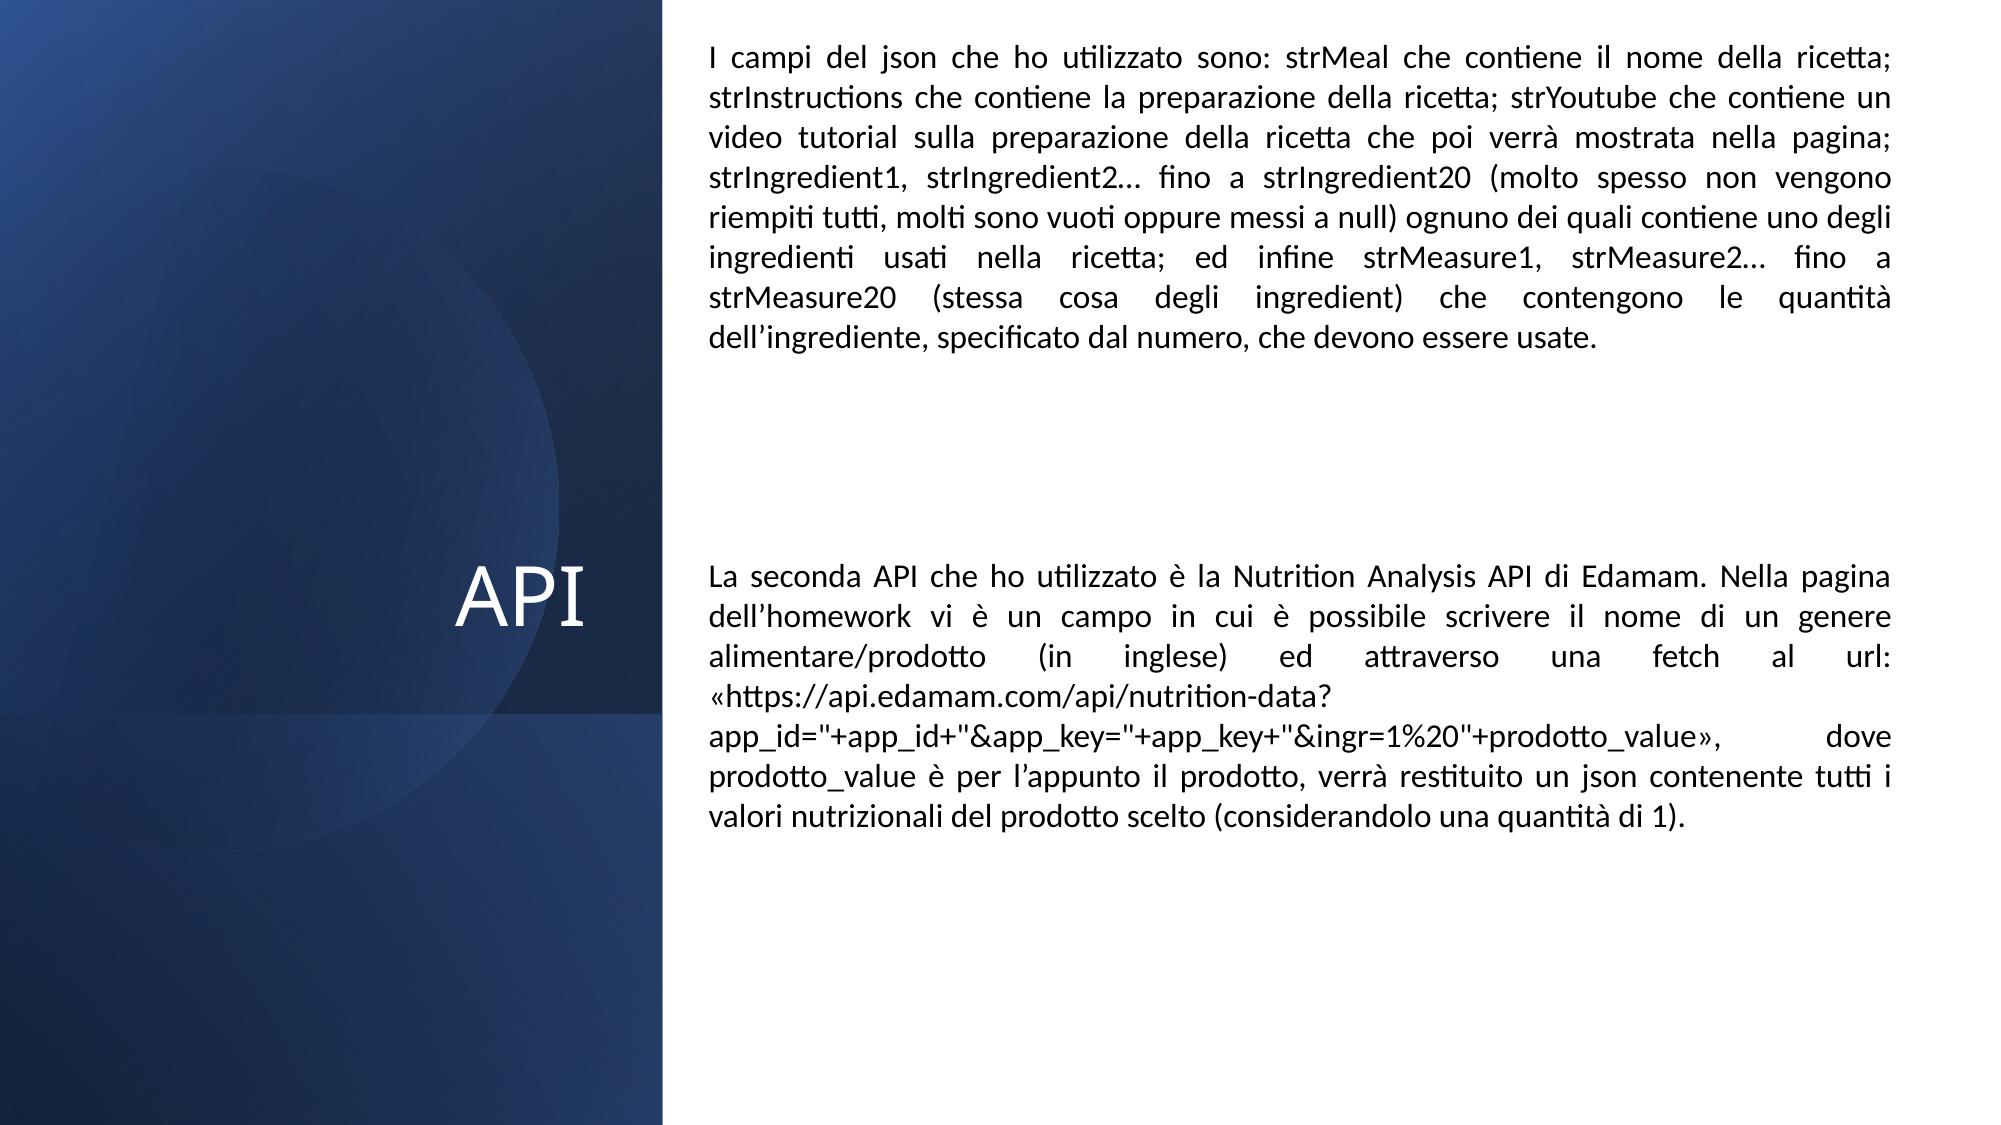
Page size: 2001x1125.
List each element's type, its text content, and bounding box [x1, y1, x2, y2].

title API [76, 96, 602, 652]
text_box [663, 0, 2000, 1125]
text_box I campi del json che ho utilizzato sono: strMeal che contiene il nome della ricetta; strInstructions che contiene la preparazione della ricetta; strYoutube che contiene un video tutorial sulla preparazione della ricetta che poi verrà mostrata nella pagina; strIngredient1, strIngredient2… fino a strIngredient20 (molto spesso non vengono riempiti tutti, molti sono vuoti oppure messi a null) ognuno dei quali contiene uno degli ingredienti usati nella ricetta; ed infine strMeasure1, strMeasure2… fino a strMeasure20 (stessa cosa degli ingredient) che contengono le quantità dell’ingrediente, specificato dal numero, che devono essere usate. La seconda API che ho utilizzato è la Nutrition Analysis API di Edamam. Nella pagina dell’homework vi è un campo in cui è possibile scrivere il nome di un genere alimentare/prodotto (in inglese) ed attraverso una fetch al url: «https://api.edamam.com/api/nutrition-data?app_id="+app_id+"&app_key="+app_key+"&ingr=1%20"+prodotto_value», dove prodotto_value è per l’appunto il prodotto, verrà restituito un json contenente tutti i valori nutrizionali del prodotto scelto (considerandolo una quantità di 1). [693, 28, 1909, 899]
text_box [0, 0, 663, 1124]
